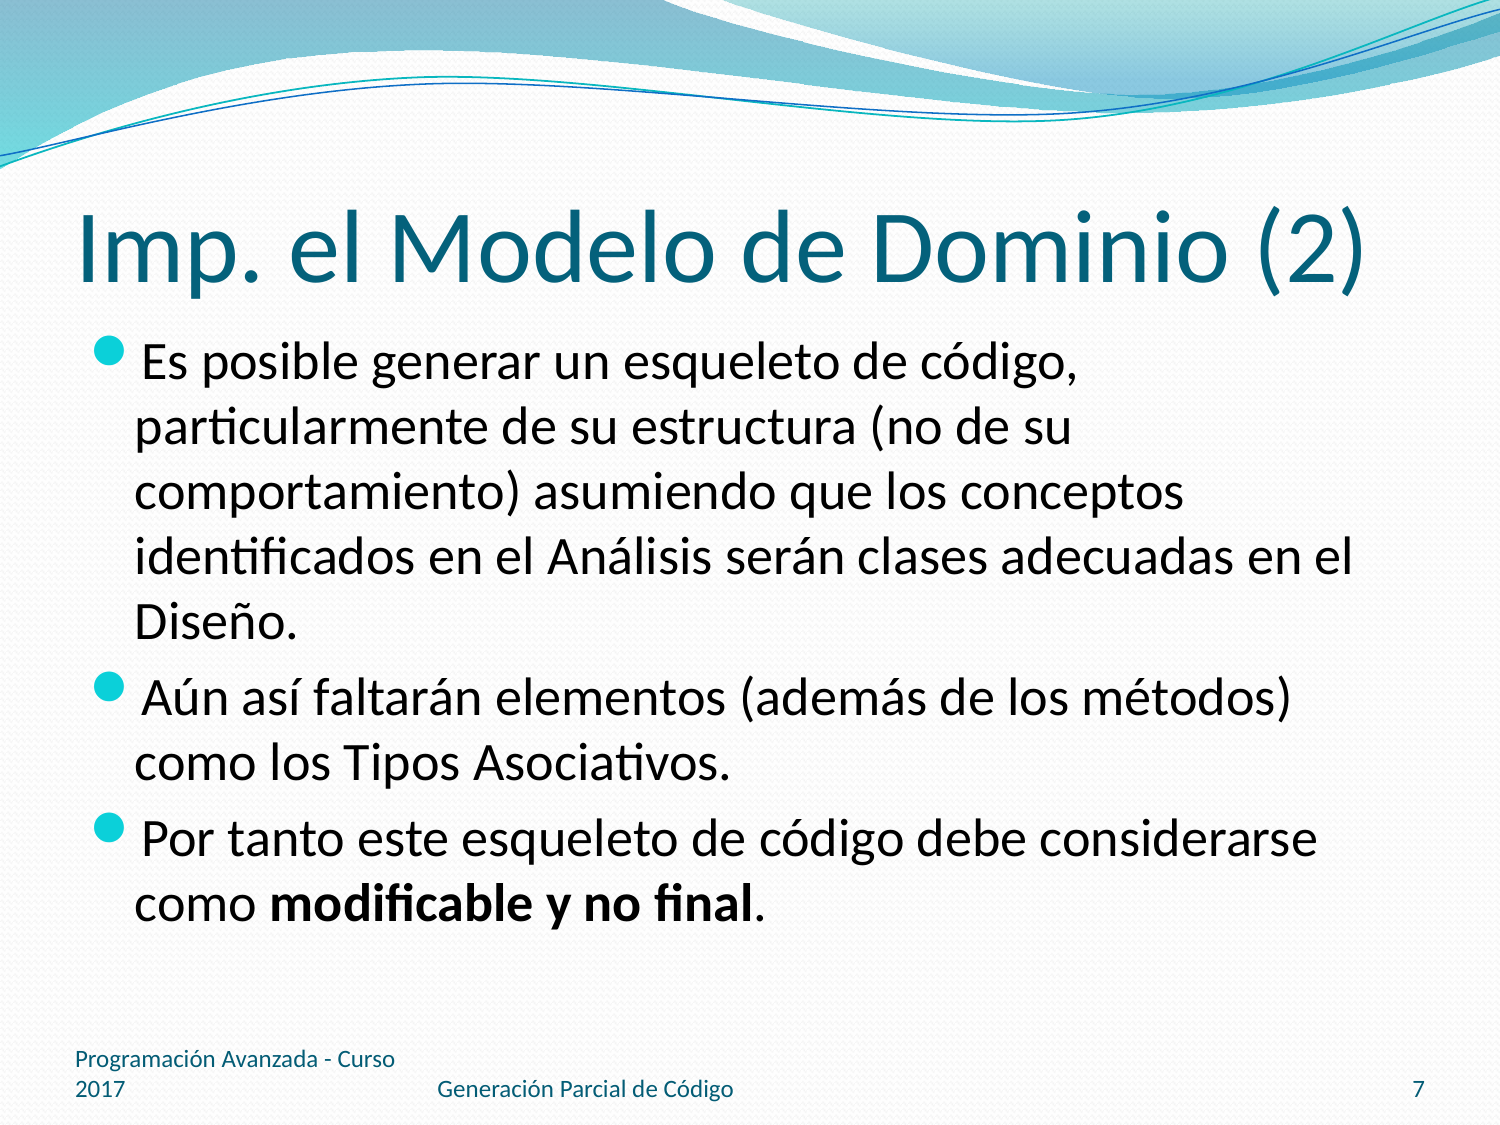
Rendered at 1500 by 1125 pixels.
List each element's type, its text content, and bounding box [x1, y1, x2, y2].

title Imp. el Modelo de Dominio (2) [75, 115, 1425, 303]
slide_number 7 [1299, 1042, 1425, 1103]
footer Generación Parcial de Código [437, 1042, 988, 1103]
slide_number Programación Avanzada - Curso 2017 [75, 1042, 425, 1103]
list Es posible generar un esqueleto de código, particularmente de su estructura (no de su comportamiento) asumiendo que los conceptos identificados en el Análisis serán clases adecuadas en el Diseño. Aún así faltarán elementos (además de los métodos) como los Tipos Asociativos. Por tanto este esqueleto de código debe considerarse como modificable y no final. [75, 317, 1425, 1038]
